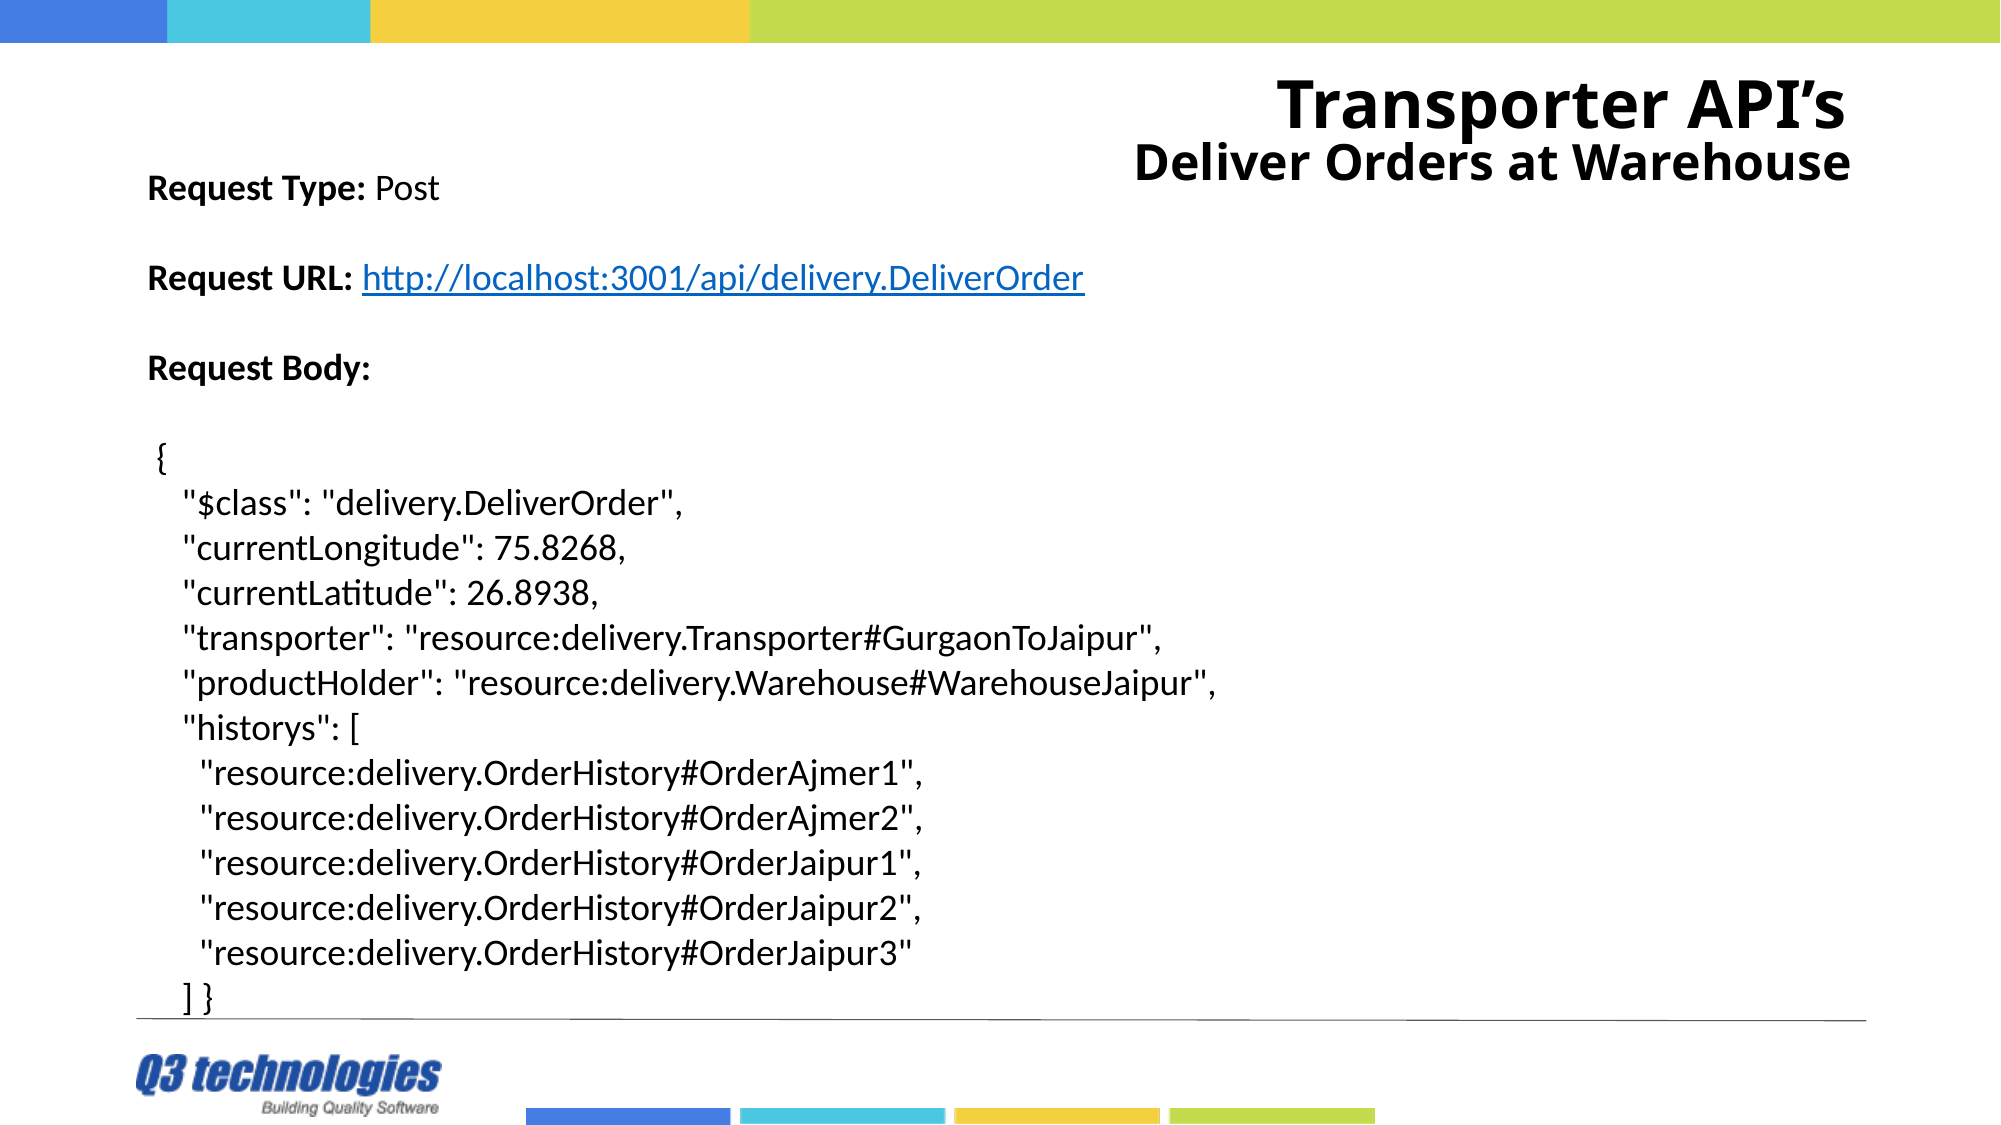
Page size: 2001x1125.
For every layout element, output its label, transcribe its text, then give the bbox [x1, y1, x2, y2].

picture [0, 0, 2001, 43]
picture [136, 1071, 442, 1117]
text_box Request Type: Post Request URL: http://localhost:3001/api/delivery.DeliverOrder Request Body: { "$class": "delivery.DeliverOrder", "currentLongitude": 75.8268, "currentLatitude": 26.8938, "transporter": "resource:delivery.Transporter#GurgaonToJaipur", "productHolder": "resource:delivery.Warehouse#WarehouseJaipur", "historys": [ "resource:delivery.OrderHistory#OrderAjmer1", "resource:delivery.OrderHistory#OrderAjmer2", "resource:delivery.OrderHistory#OrderJaipur1", "resource:delivery.OrderHistory#OrderJaipur2", "resource:delivery.OrderHistory#OrderJaipur3" ] } [132, 155, 1641, 1071]
title Transporter API’s [99, 58, 1863, 156]
picture [526, 1108, 1375, 1125]
text_box Deliver Orders at Warehouse [104, 116, 1867, 213]
